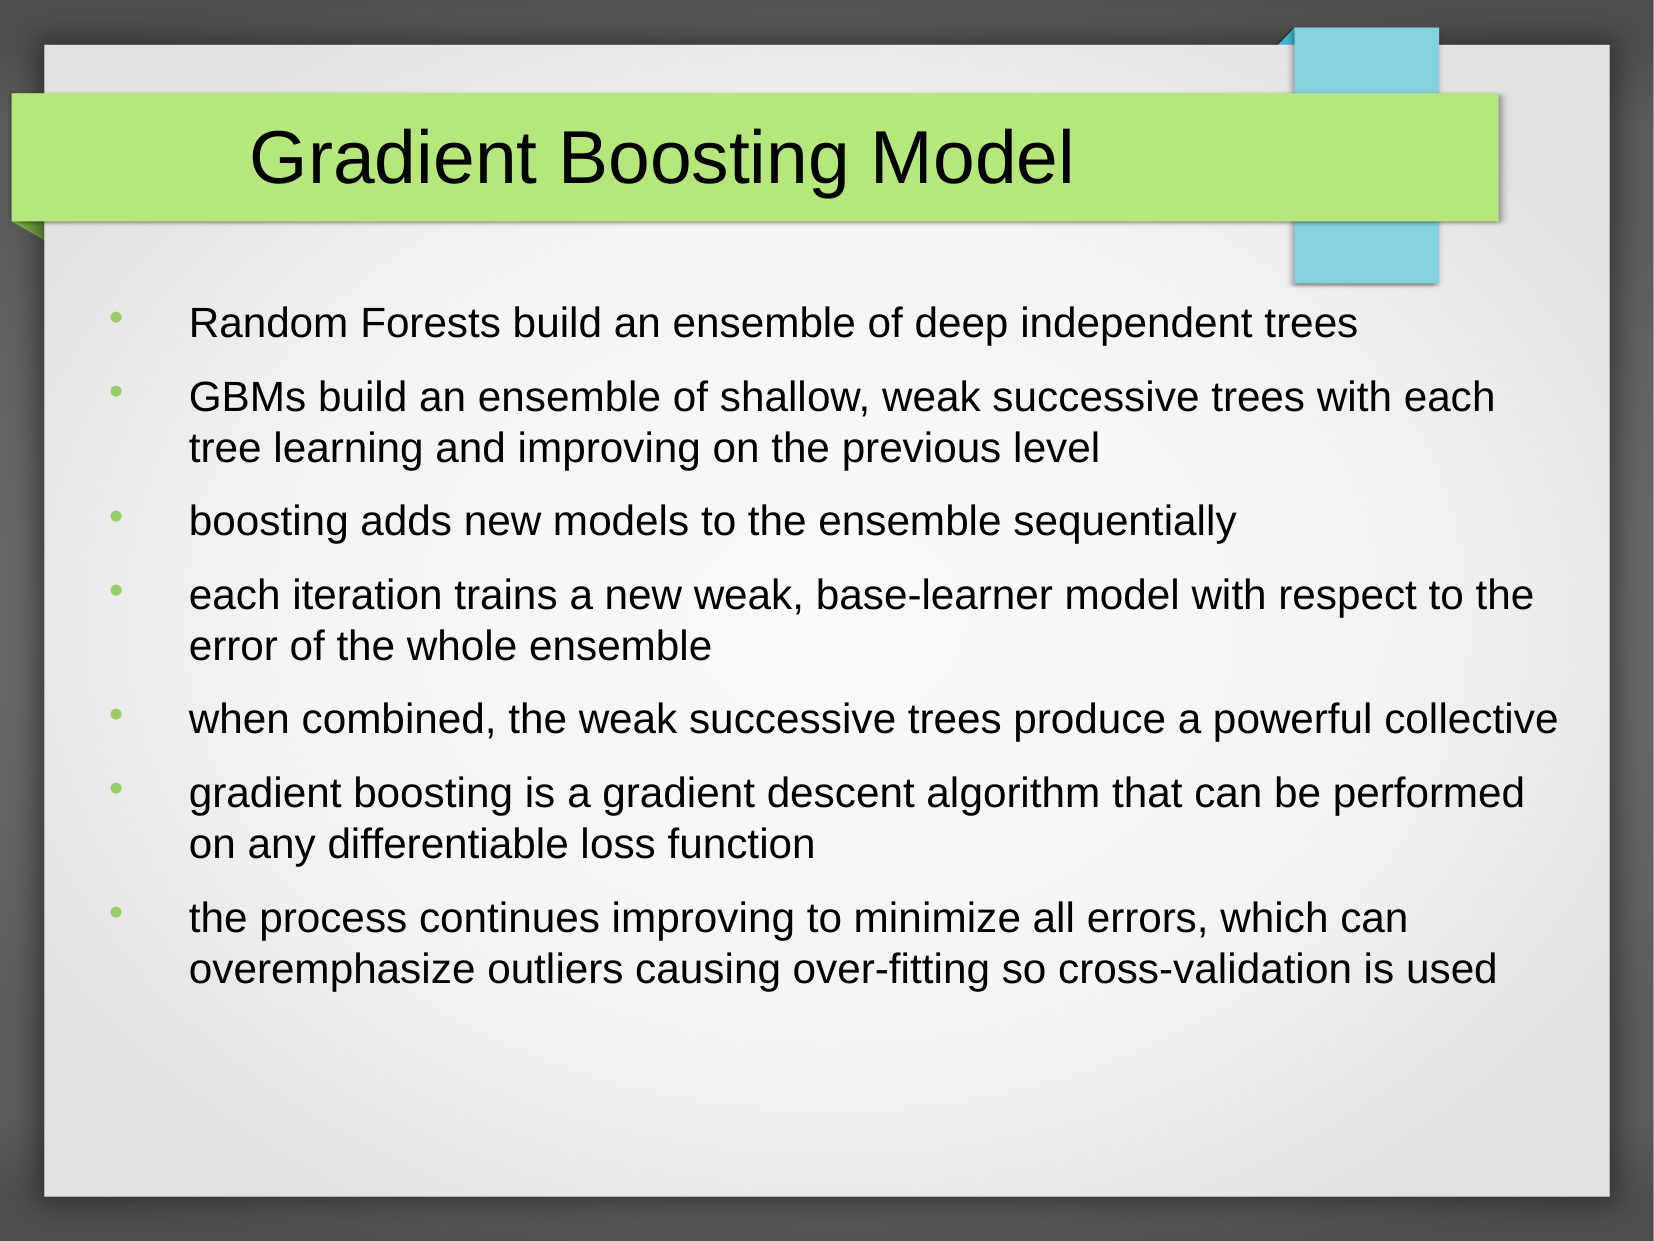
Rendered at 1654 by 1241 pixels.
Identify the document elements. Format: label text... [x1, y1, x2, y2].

picture [0, 0, 1654, 1241]
text_box Gradient Boosting Model [82, 108, 1264, 199]
text_box Random Forests build an ensemble of deep independent trees GBMs build an ensemble of shallow, weak successive trees with each tree learning and improving on the previous level boosting adds new models to the ensemble sequentially each iteration trains a new weak, base-learner model with respect to the error of the whole ensemble when combined, the weak successive trees produce a powerful collective gradient boosting is a gradient descent algorithm that can be performed on any differentiable loss function the process continues improving to minimize all errors, which can overemphasize outliers causing over-fitting so cross-validation is used [82, 295, 1571, 1015]
